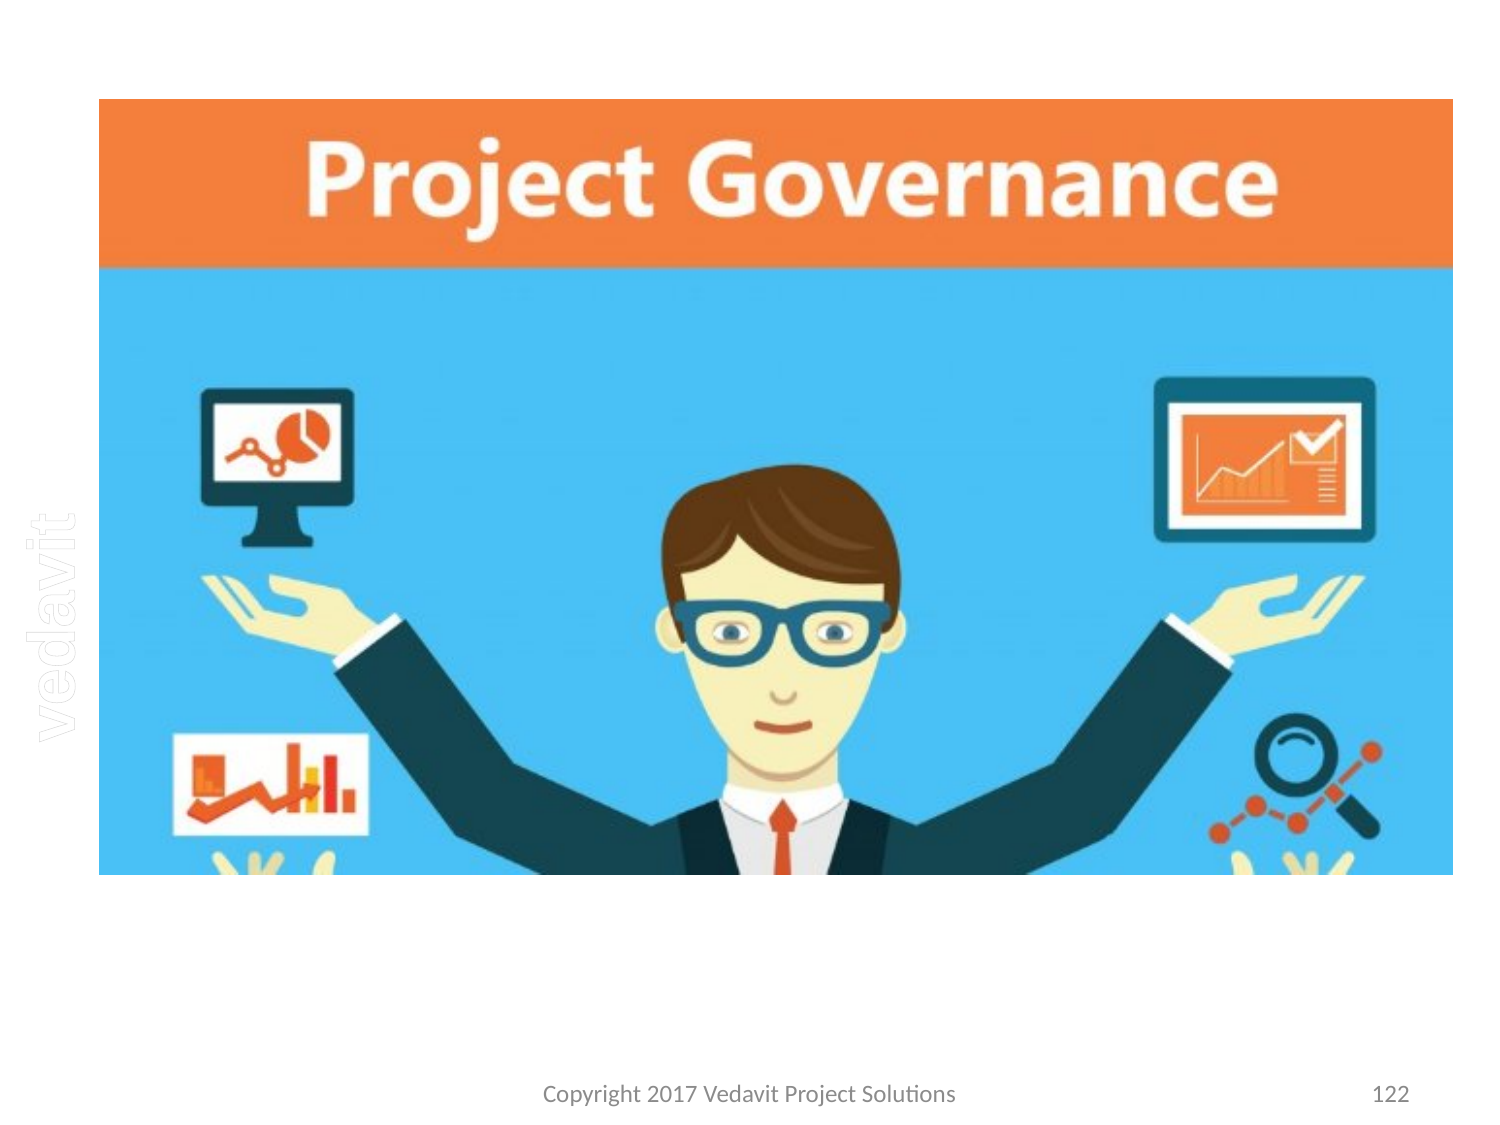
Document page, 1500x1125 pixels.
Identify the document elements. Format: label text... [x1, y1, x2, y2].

footer Copyright 2017 Vedavit Project Solutions [512, 1062, 988, 1123]
slide_number 122 [1074, 1062, 1425, 1123]
picture [99, 99, 1453, 876]
